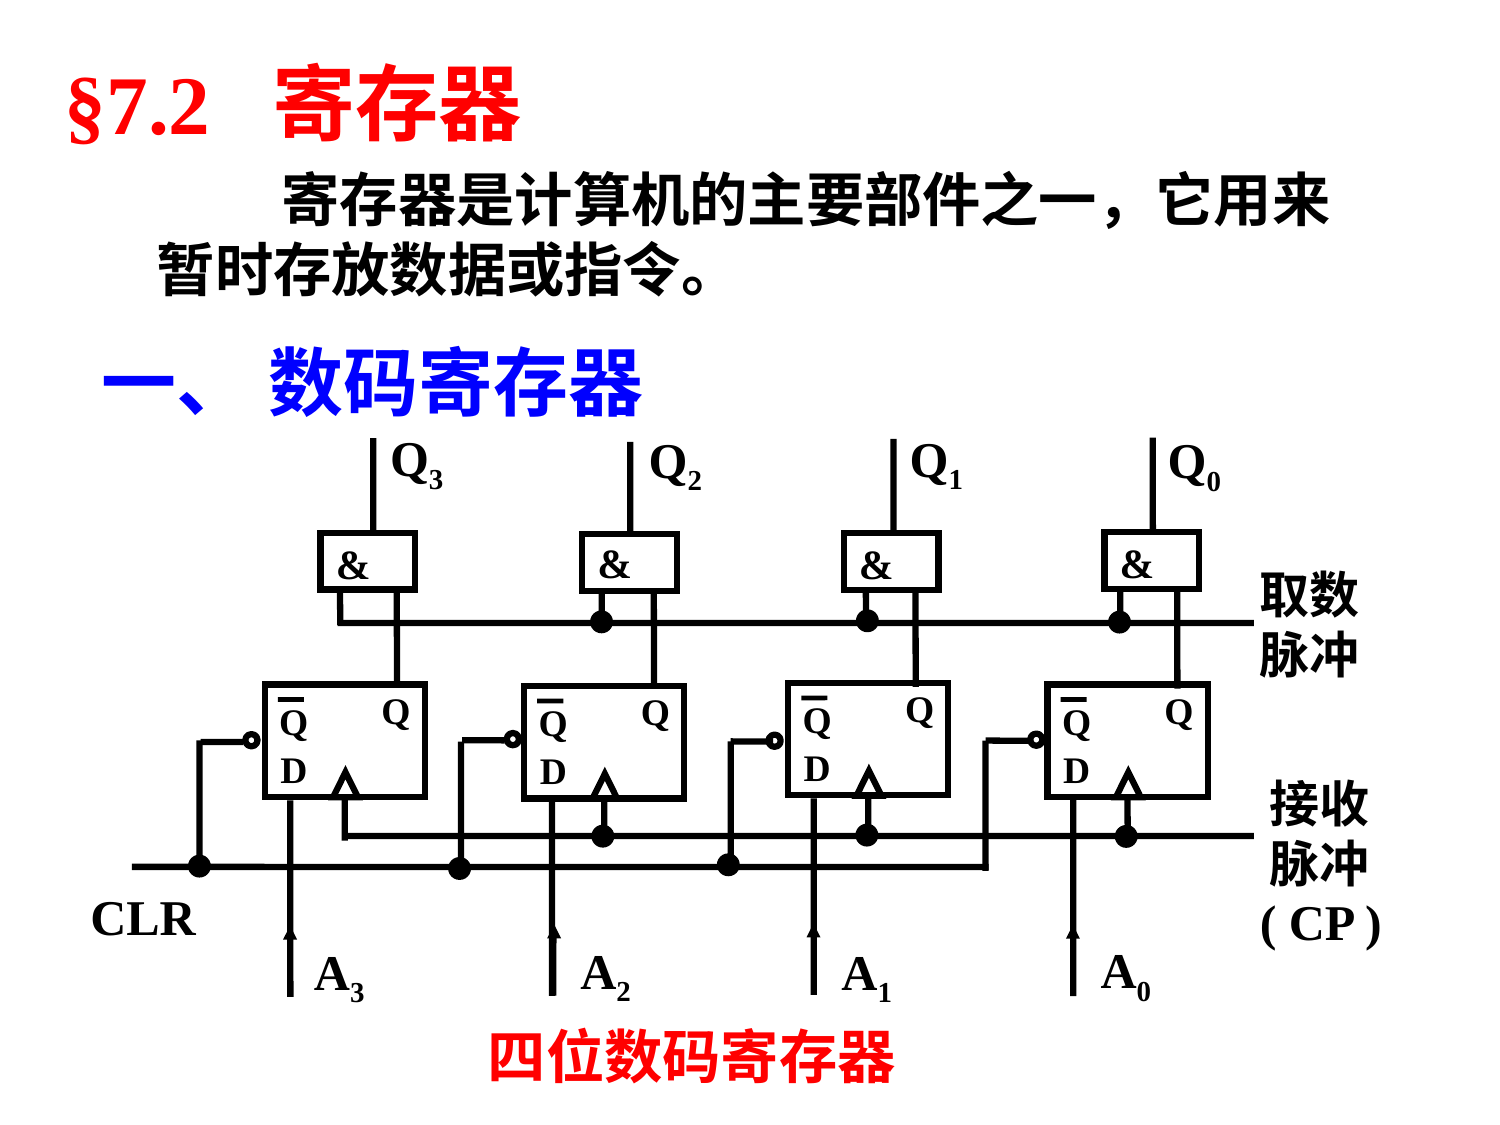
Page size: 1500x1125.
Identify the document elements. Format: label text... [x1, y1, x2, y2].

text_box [75, 419, 1454, 1009]
text_box 四位数码寄存器 [473, 1017, 1024, 1098]
text_box 一、 数码寄存器 [87, 328, 838, 417]
text_box §7.2 寄存器 [50, 43, 571, 159]
text_box 寄存器是计算机的主要部件之一，它用来暂时存放数据或指令。 [142, 155, 1350, 311]
